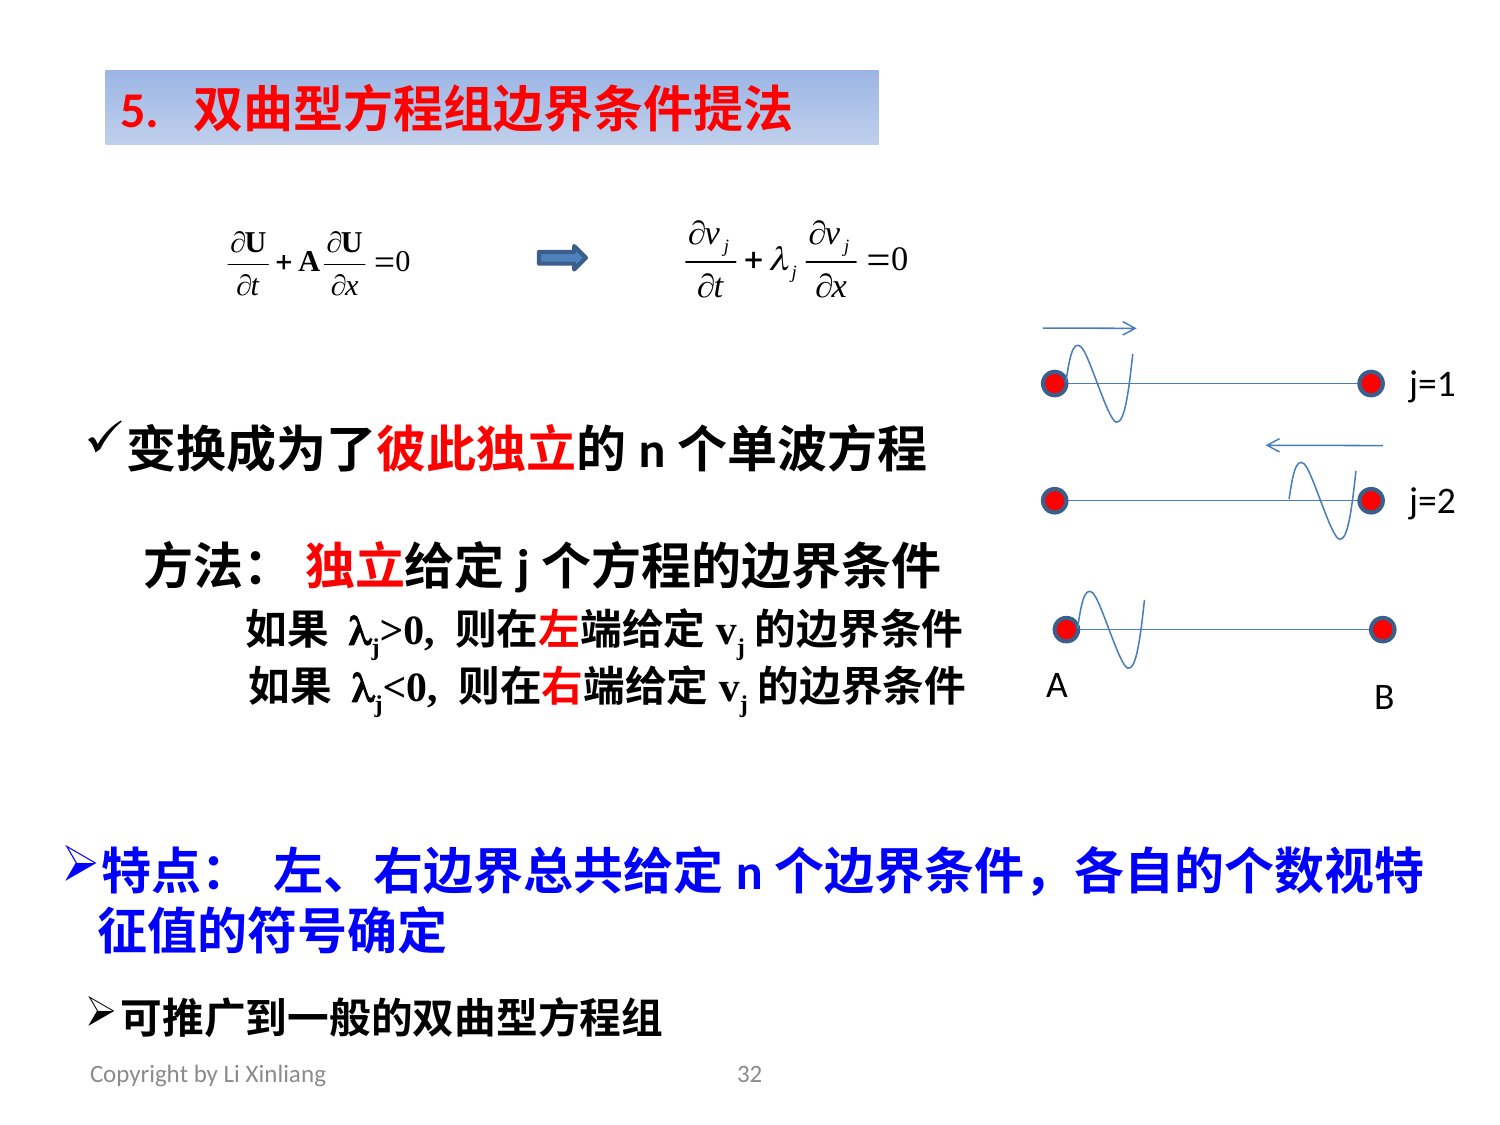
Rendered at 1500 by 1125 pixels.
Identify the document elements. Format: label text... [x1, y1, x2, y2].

text_box 变换成为了彼此独立的n个单波方程 [70, 410, 1025, 485]
text_box 5. 双曲型方程组边界条件提法 [105, 70, 879, 145]
footer Copyright by Li Xinliang [75, 1042, 425, 1103]
slide_number 32 [512, 1042, 988, 1103]
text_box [679, 210, 915, 305]
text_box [222, 222, 418, 303]
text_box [1030, 327, 1500, 726]
text_box 可推广到一般的双曲型方程组 [70, 984, 727, 1050]
text_box 方法： 独立给定j个方程的边界条件 如果 lj>0, 则在左端给定vj的边界条件 如果 lj<0, 则在右端给定vj的边界条件 [128, 527, 1032, 793]
text_box [536, 244, 588, 272]
text_box 特点： 左、右边界总共给定n个边界条件，各自的个数视特征值的符号确定 [46, 831, 1477, 967]
